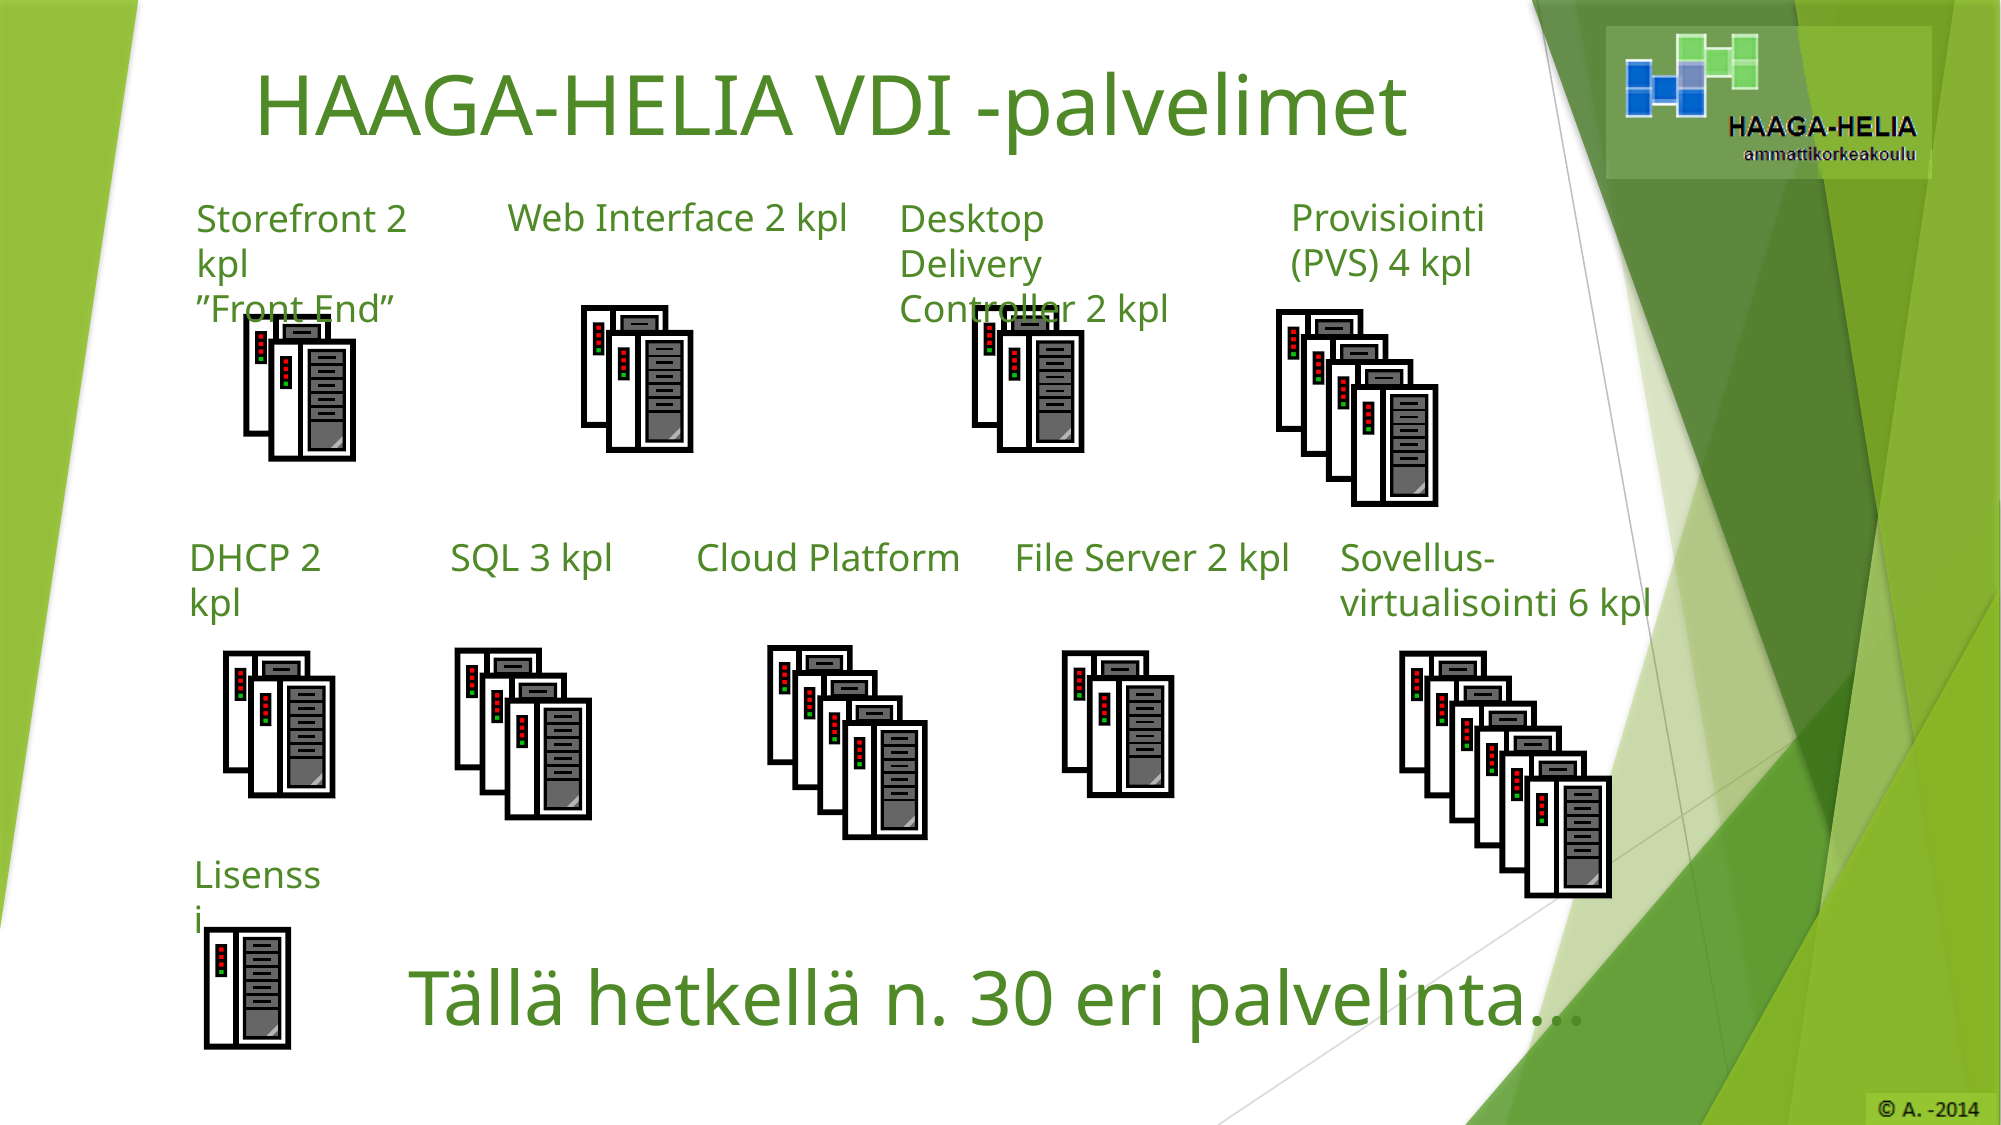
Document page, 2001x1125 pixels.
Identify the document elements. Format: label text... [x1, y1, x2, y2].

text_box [145, 185, 1808, 1052]
text_box [0, 92, 1181, 229]
text_box HAAGA-HELIA VDI -palvelimet [239, 44, 1456, 160]
picture [1605, 26, 1933, 180]
picture [1866, 1093, 1998, 1125]
